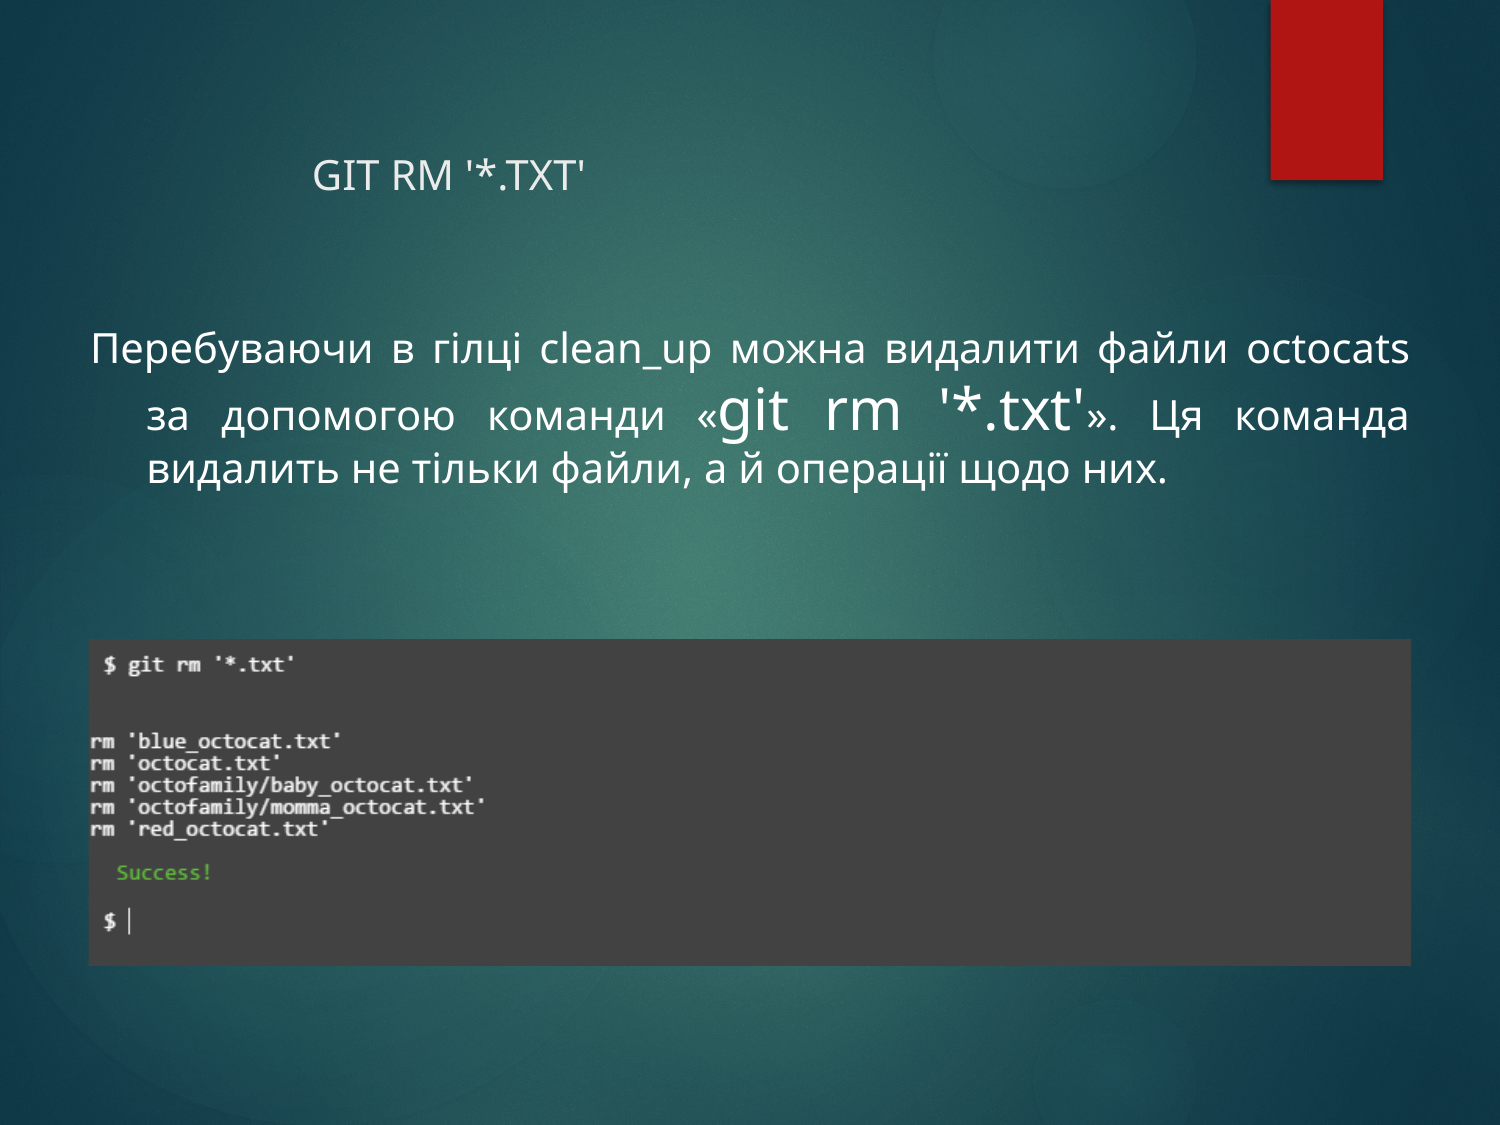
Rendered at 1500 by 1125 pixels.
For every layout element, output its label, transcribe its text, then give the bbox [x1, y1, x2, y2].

picture [88, 638, 1412, 966]
list Перебуваючи в гілці clean_up можна видалити файли octocats за допомогою команди «git rm '*.txt'». Ця команда видалить не тільки файли, а й операції щодо них. [75, 306, 1425, 1078]
title GIT RM '*.TXT' [296, 121, 1203, 227]
